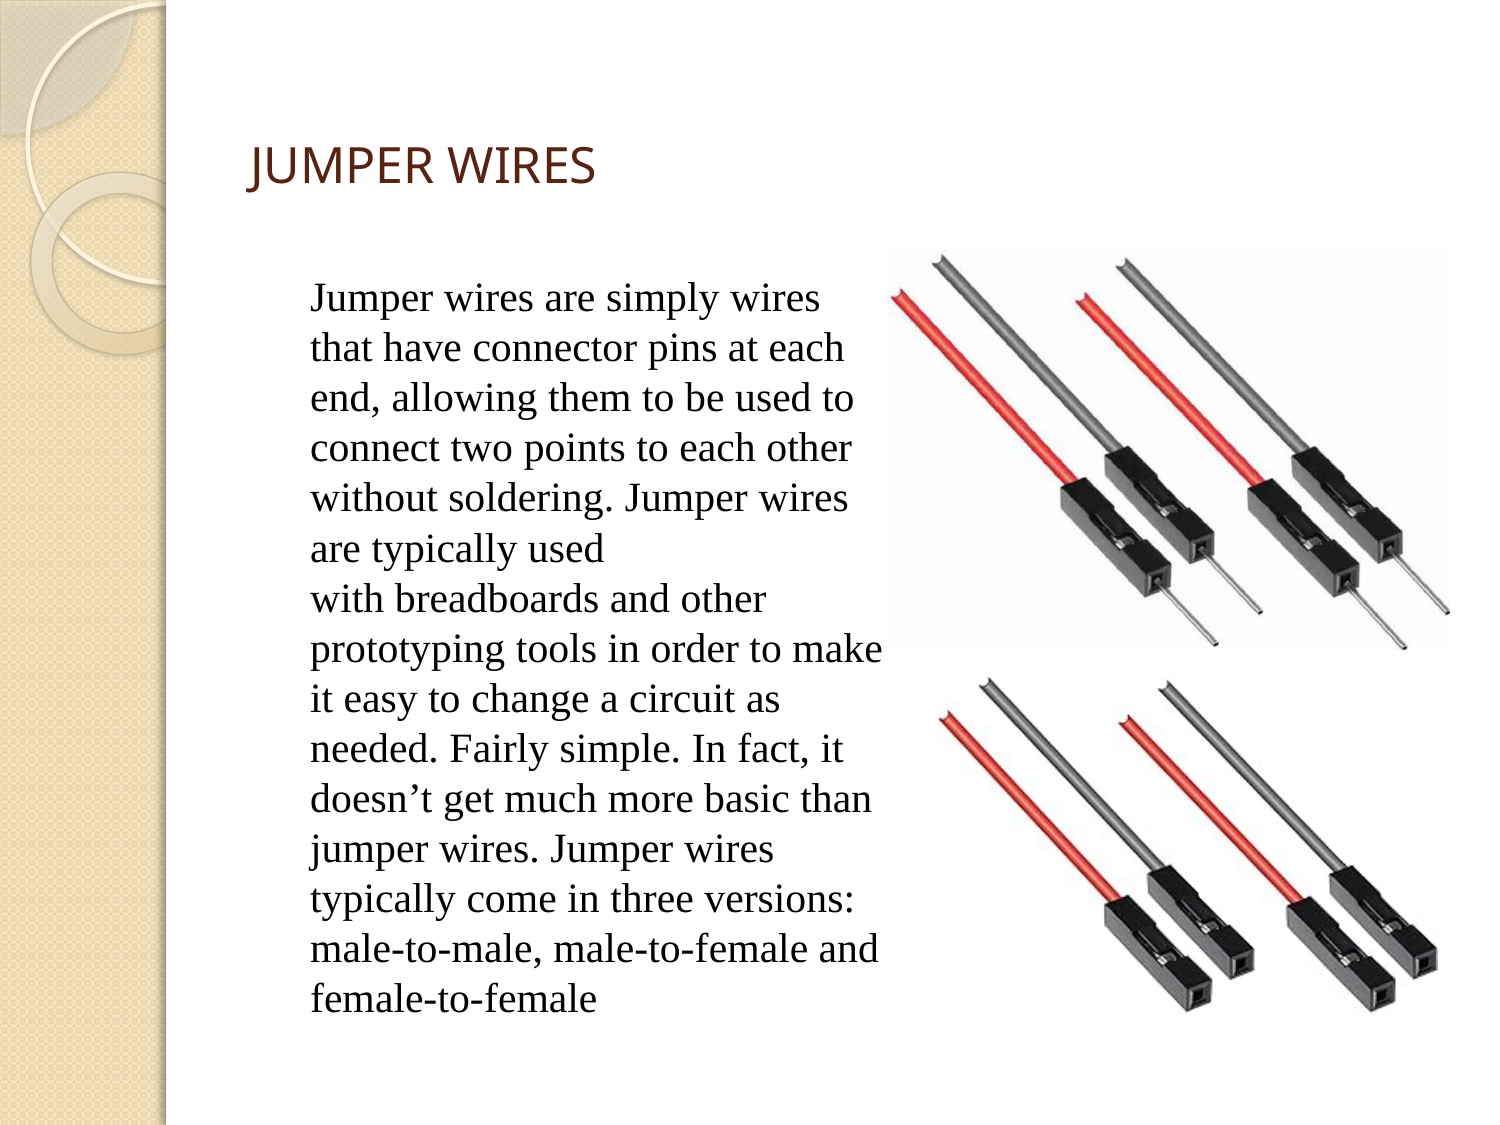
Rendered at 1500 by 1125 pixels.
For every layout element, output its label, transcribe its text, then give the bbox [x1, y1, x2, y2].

picture [887, 249, 1451, 651]
picture [937, 676, 1438, 1013]
list Jumper wires are simply wires that have connector pins at each end, allowing them to be used to connect two points to each other without soldering. Jumper wires are typically used with breadboards and other prototyping tools in order to make it easy to change a circuit as needed. Fairly simple. In fact, it doesn’t get much more basic than jumper wires. Jumper wires typically come in three versions: male-to-male, male-to-female and female-to-female [235, 262, 900, 1100]
title JUMPER WIRES [235, 70, 1466, 258]
